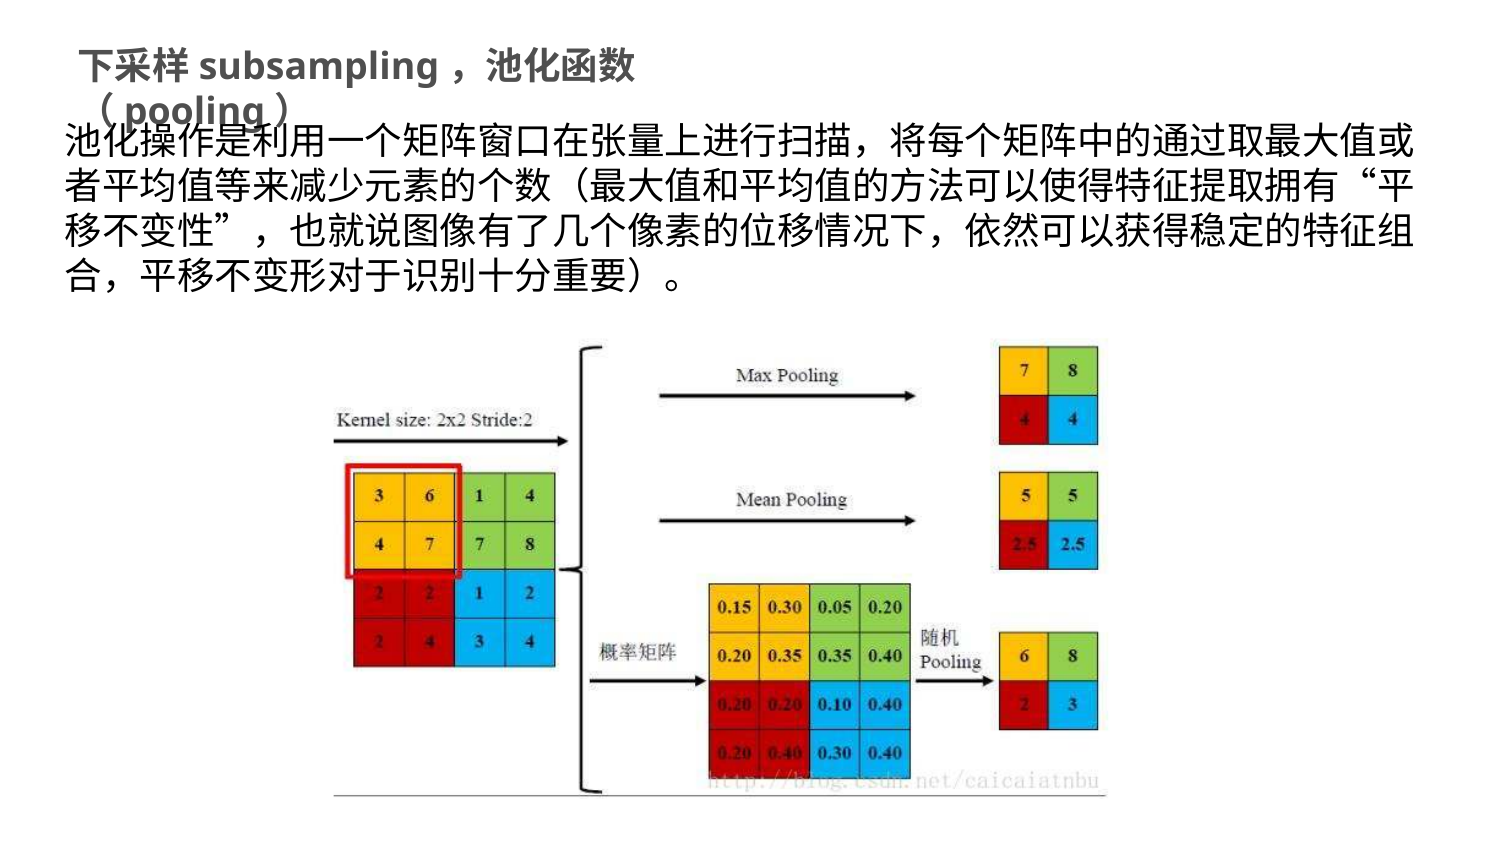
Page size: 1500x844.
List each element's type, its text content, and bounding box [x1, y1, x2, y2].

text_box 池化操作是利用一个矩阵窗口在张量上进行扫描，将每个矩阵中的通过取最大值或者平均值等来减少元素的个数（最大值和平均值的方法可以使得特征提取拥有“平移不变性”，也就说图像有了几个像素的位移情况下，依然可以获得稳定的特征组合，平移不变形对于识别十分重要）。 [50, 109, 1450, 305]
text_box 下采样subsampling，池化函数（pooling） [62, 34, 813, 109]
picture [324, 319, 1113, 806]
